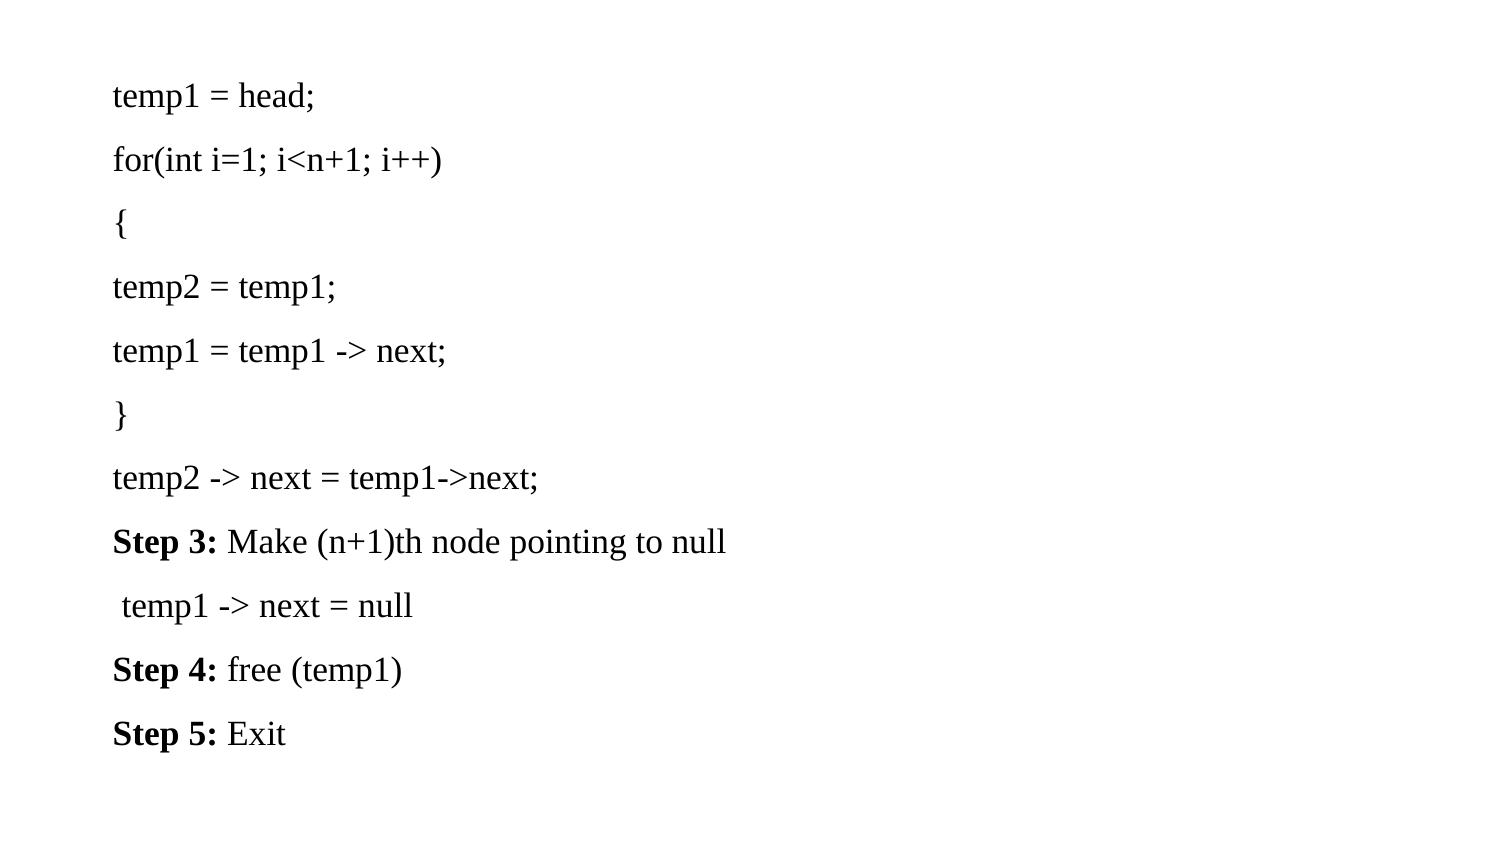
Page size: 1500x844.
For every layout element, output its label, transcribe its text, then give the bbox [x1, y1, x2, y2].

text_box temp1 = head; for(int i=1; i<n+1; i++) { temp2 = temp1; temp1 = temp1 -> next; } temp2 -> next = temp1->next; Step 3: Make (n+1)th node pointing to null temp1 -> next = null Step 4: free (temp1) Step 5: Exit [110, 48, 730, 753]
